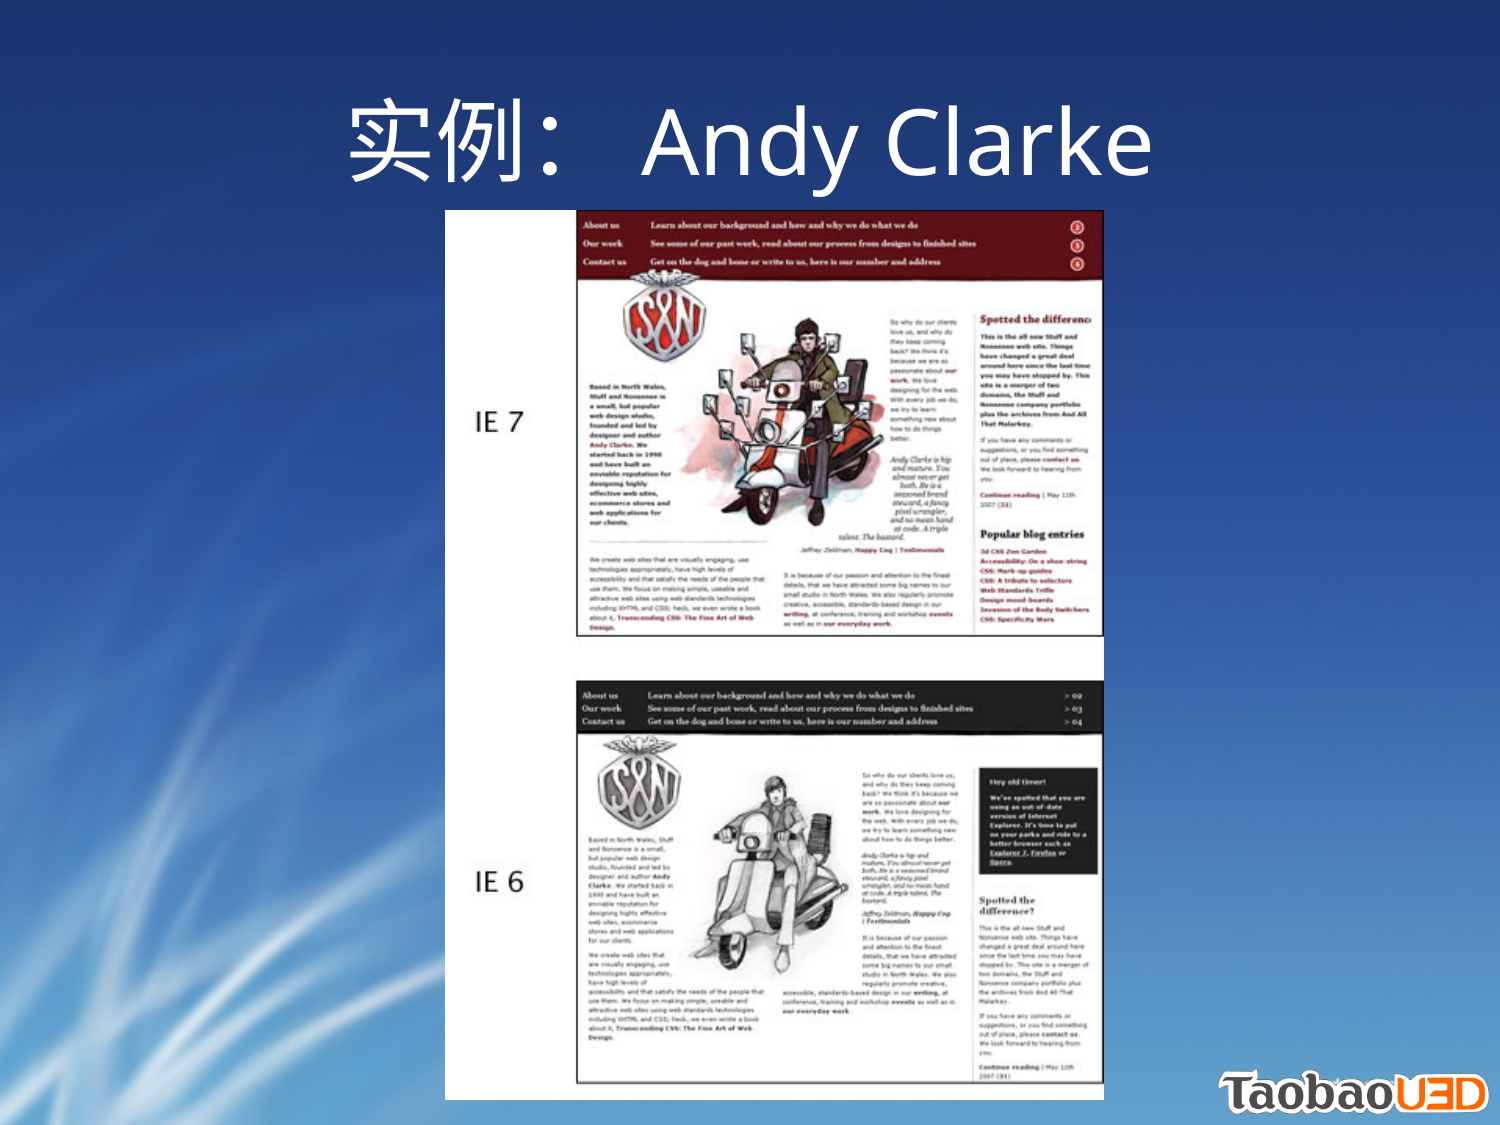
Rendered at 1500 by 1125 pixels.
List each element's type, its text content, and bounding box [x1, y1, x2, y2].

title 实例：Andy Clarke [75, 45, 1425, 233]
picture [0, 0, 1500, 1125]
